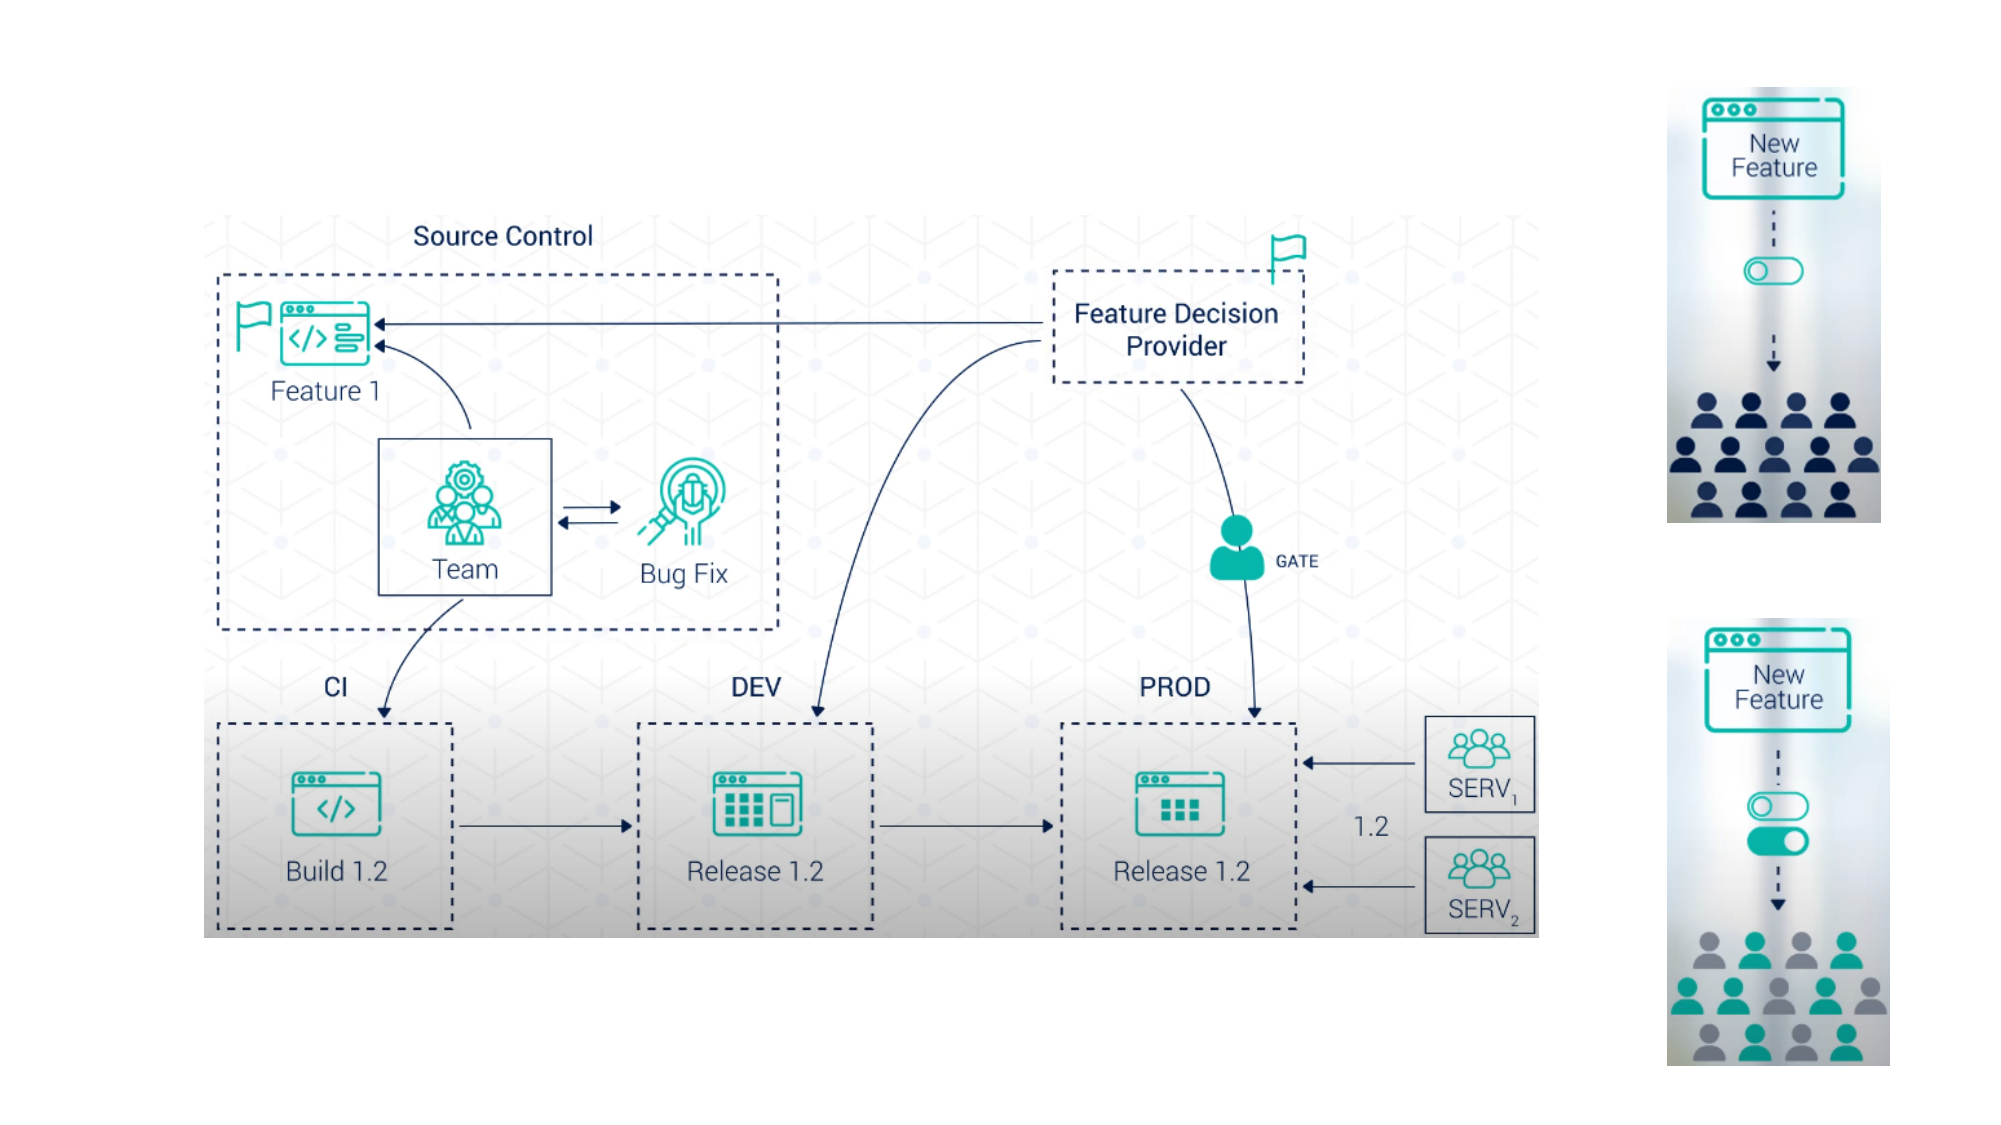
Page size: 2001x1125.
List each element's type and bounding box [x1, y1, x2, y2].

picture [1667, 87, 1881, 523]
picture [1667, 618, 1890, 1066]
picture [204, 215, 1539, 939]
